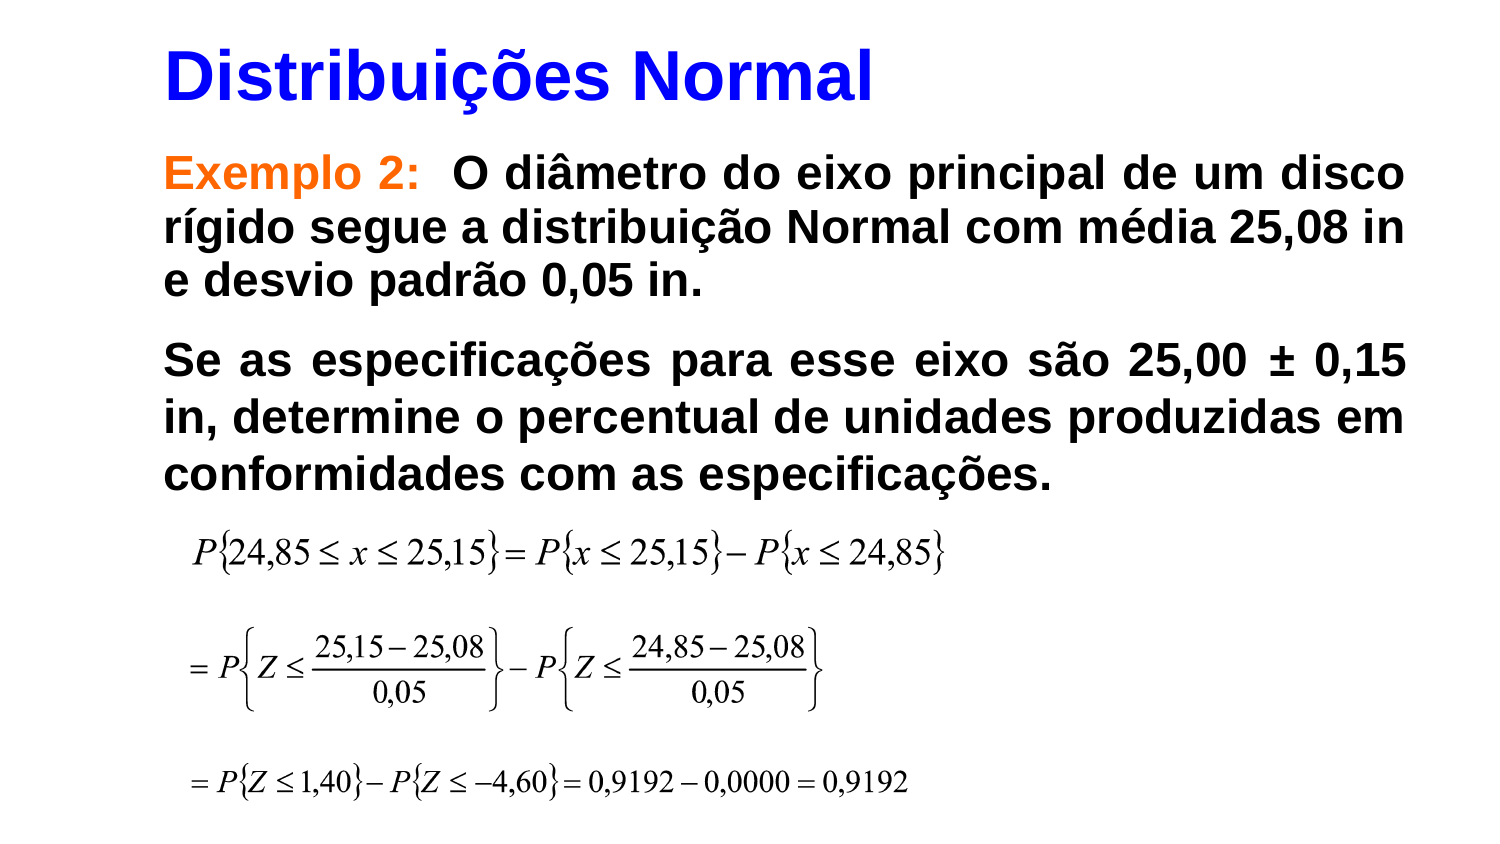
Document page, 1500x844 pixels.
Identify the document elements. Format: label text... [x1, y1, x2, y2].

picture [185, 620, 831, 720]
picture [185, 526, 949, 580]
picture [185, 760, 913, 806]
list Exemplo 2: O diâmetro do eixo principal de um disco rígido segue a distribuição Normal com média 25,08 in e desvio padrão 0,05 in. Se as especificações para esse eixo são 25,00 ± 0,15 in, determine o percentual de unidades produzidas em conformidades com as especificações. [150, 140, 1421, 447]
title Distribuições Normal [151, 18, 1420, 140]
